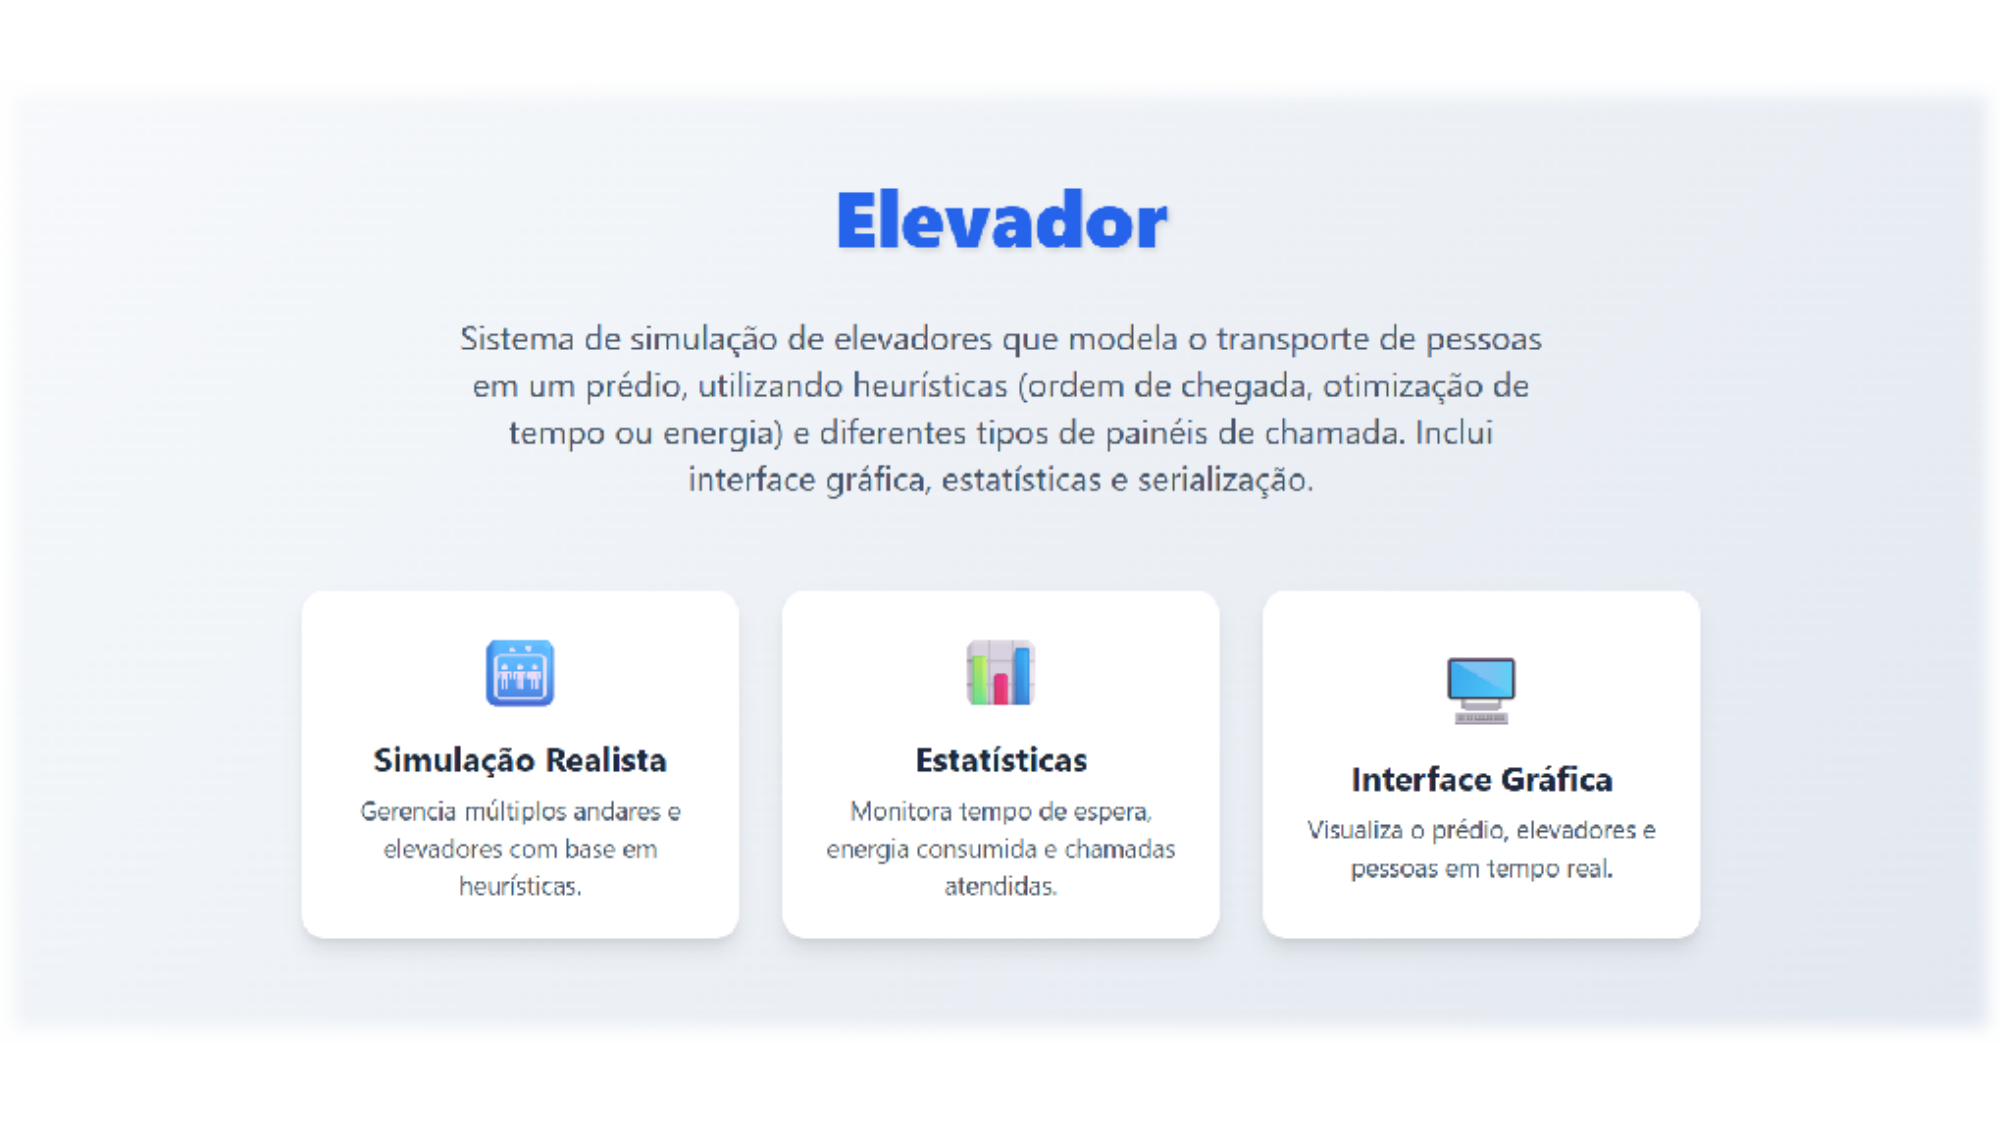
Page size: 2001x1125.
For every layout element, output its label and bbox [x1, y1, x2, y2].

picture [0, 81, 2000, 1044]
